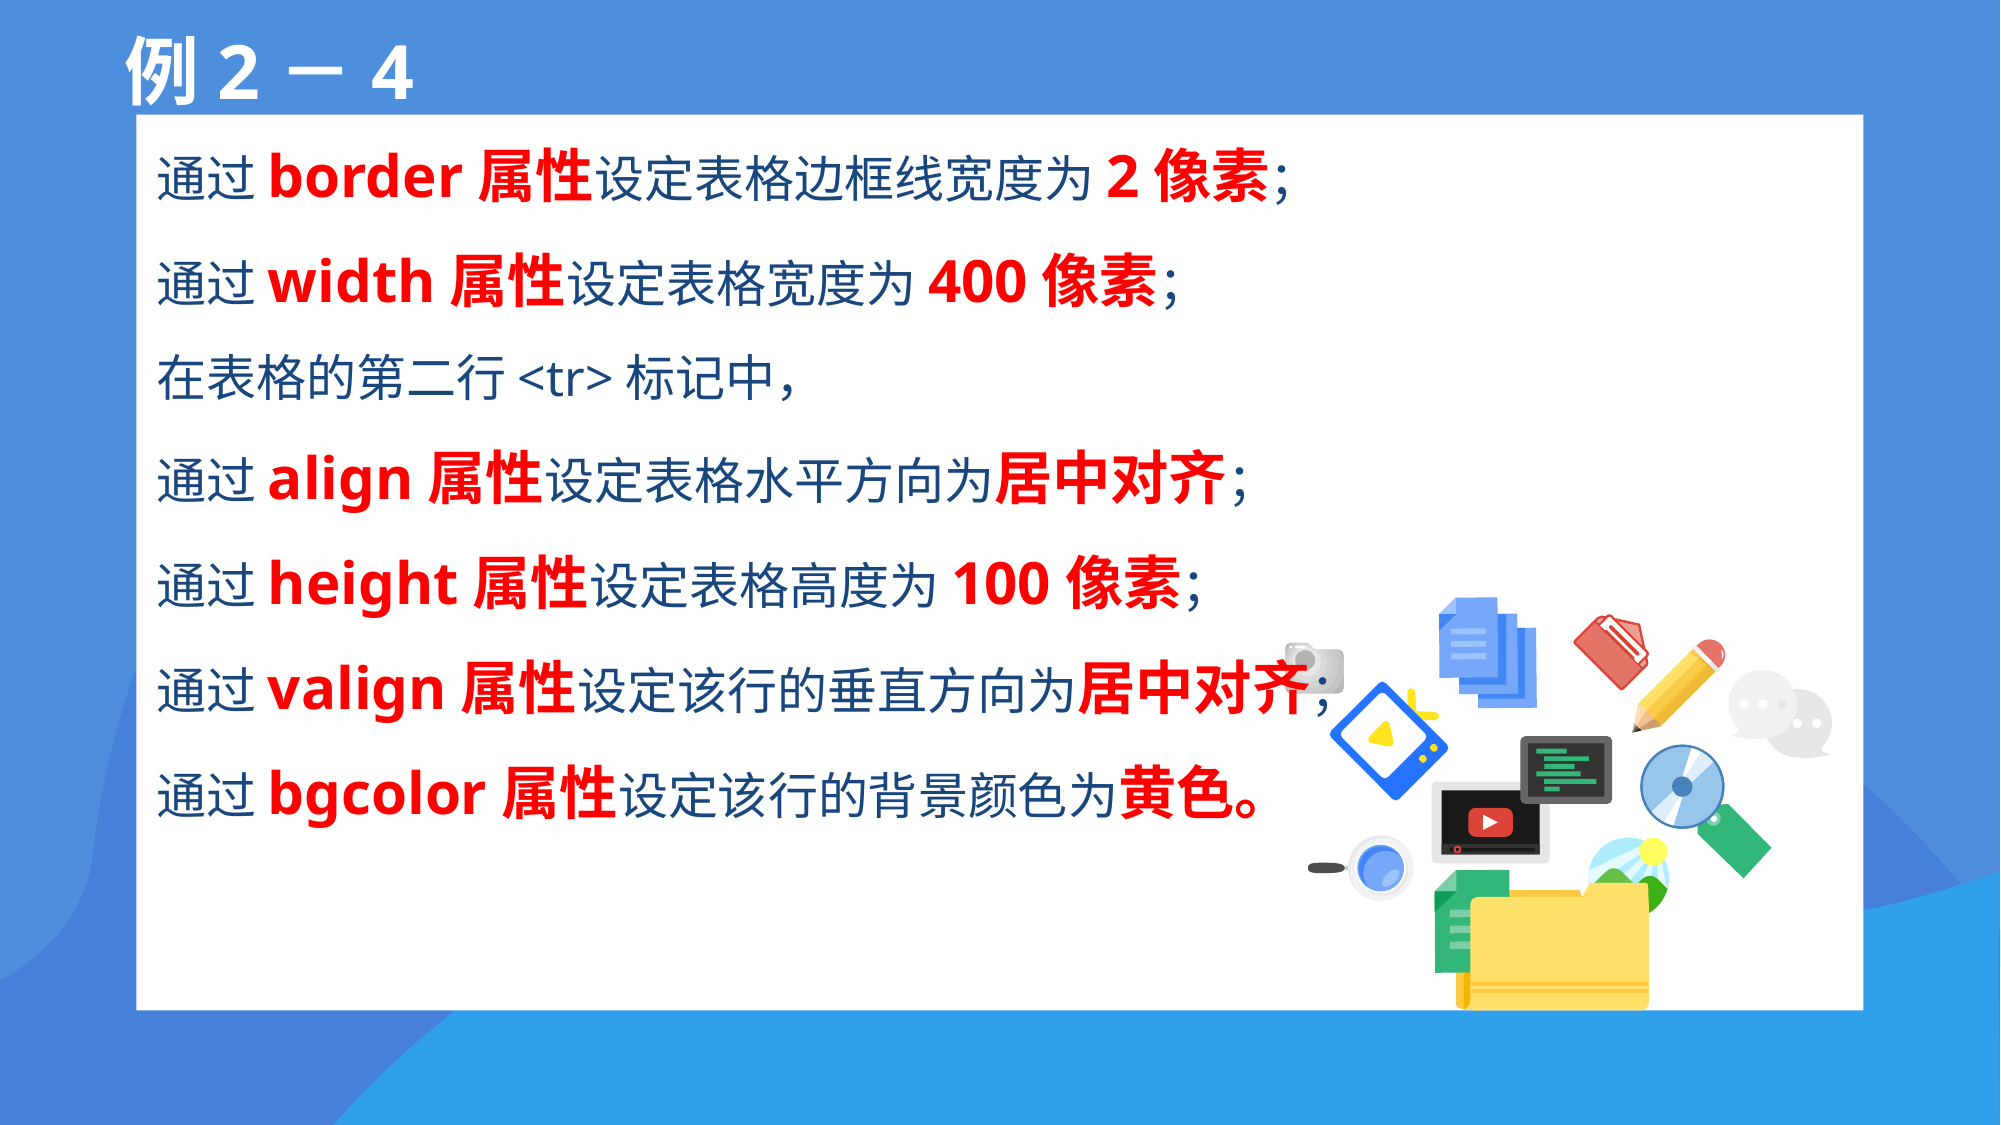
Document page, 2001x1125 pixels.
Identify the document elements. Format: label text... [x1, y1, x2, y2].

list 通过border属性设定表格边框线宽度为2像素； 通过width属性设定表格宽度为400像素； 在表格的第二行<tr>标记中， 通过align属性设定表格水平方向为居中对齐； 通过height属性设定表格高度为100像素； 通过valign属性设定该行的垂直方向为居中对齐； 通过bgcolor属性设定该行的背景颜色为黄色。 [140, 117, 1834, 831]
title 例2－4 [109, 0, 999, 123]
